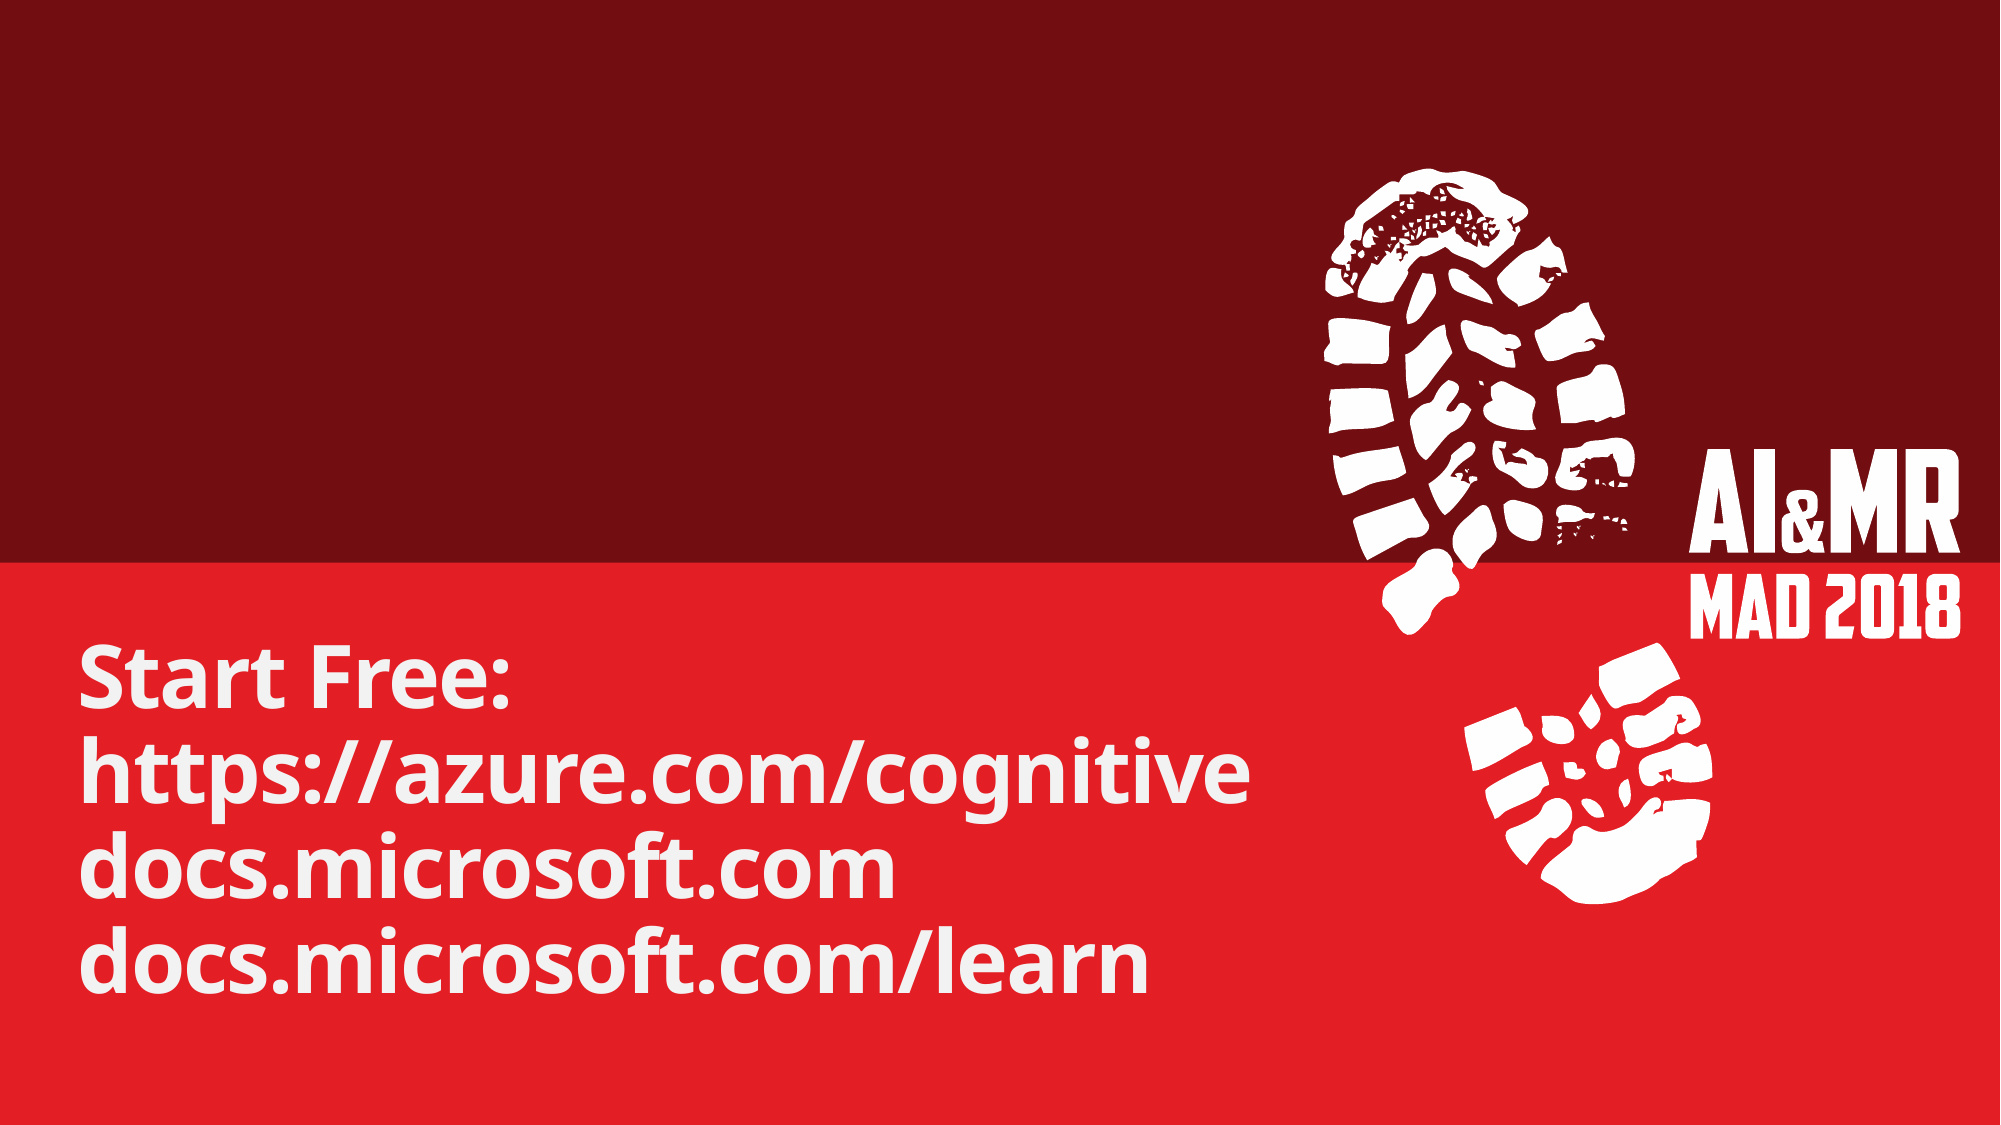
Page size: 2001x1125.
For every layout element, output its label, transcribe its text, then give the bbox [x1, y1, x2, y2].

title Start Free: https://azure.com/cognitive docs.microsoft.com docs.microsoft.com/learn [62, 621, 1827, 1021]
